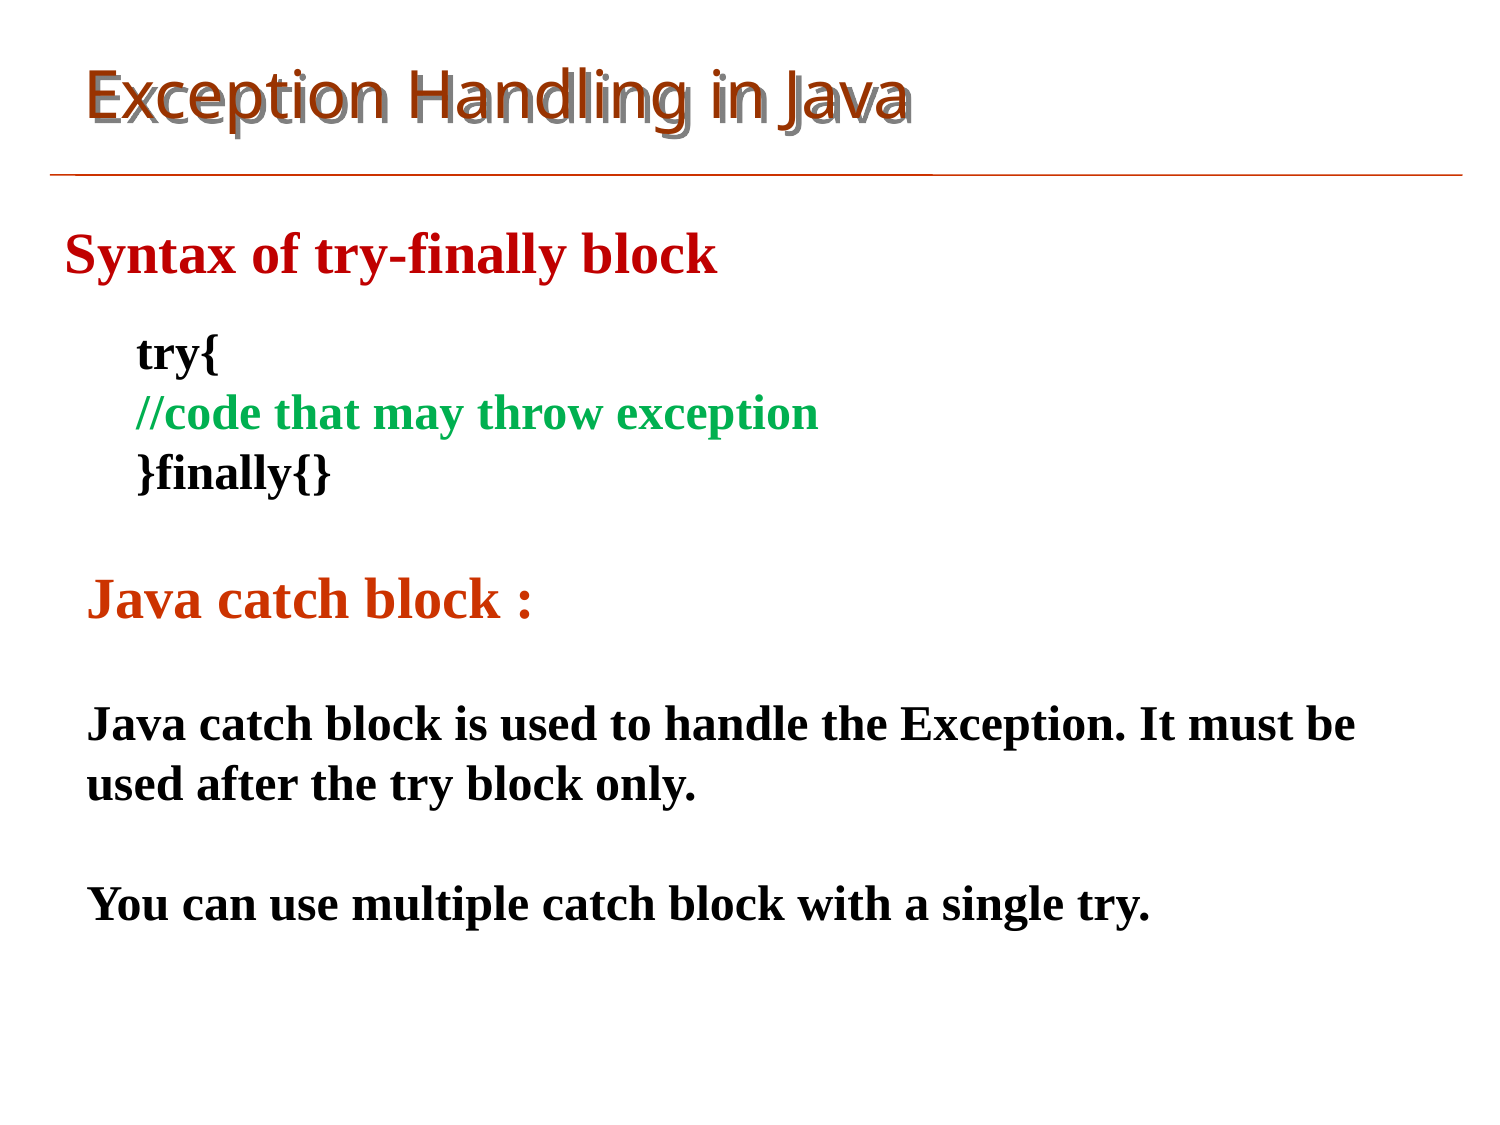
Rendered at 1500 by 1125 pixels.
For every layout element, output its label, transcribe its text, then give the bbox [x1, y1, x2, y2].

text_box try{ //code that may throw exception }finally{} Java catch block : Java catch block is used to handle the Exception. It must be used after the try block only. You can use multiple catch block with a single try. [71, 312, 1441, 938]
text_box Syntax of try-finally block [49, 208, 1463, 293]
text_box Exception Handling in Java [68, 44, 969, 140]
